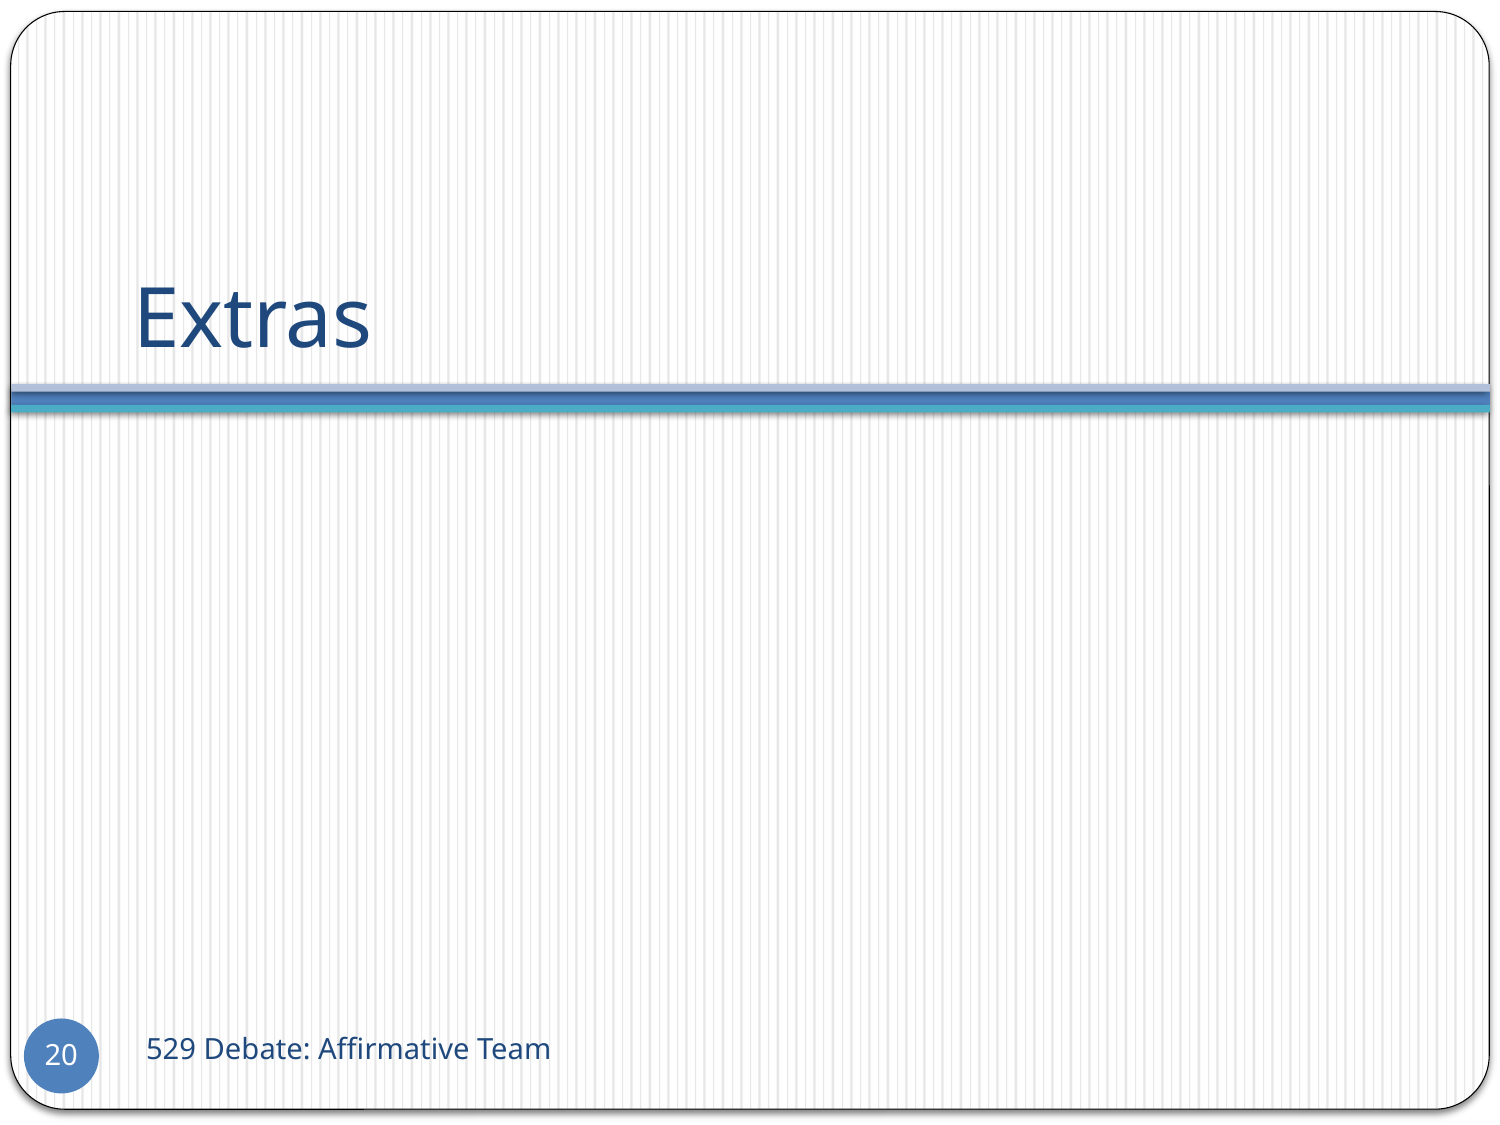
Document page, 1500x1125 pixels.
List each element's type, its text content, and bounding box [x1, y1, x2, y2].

title Extras [118, 156, 1394, 380]
slide_number 20 [23, 1018, 99, 1094]
footer 529 Debate: Affirmative Team [131, 1012, 788, 1088]
